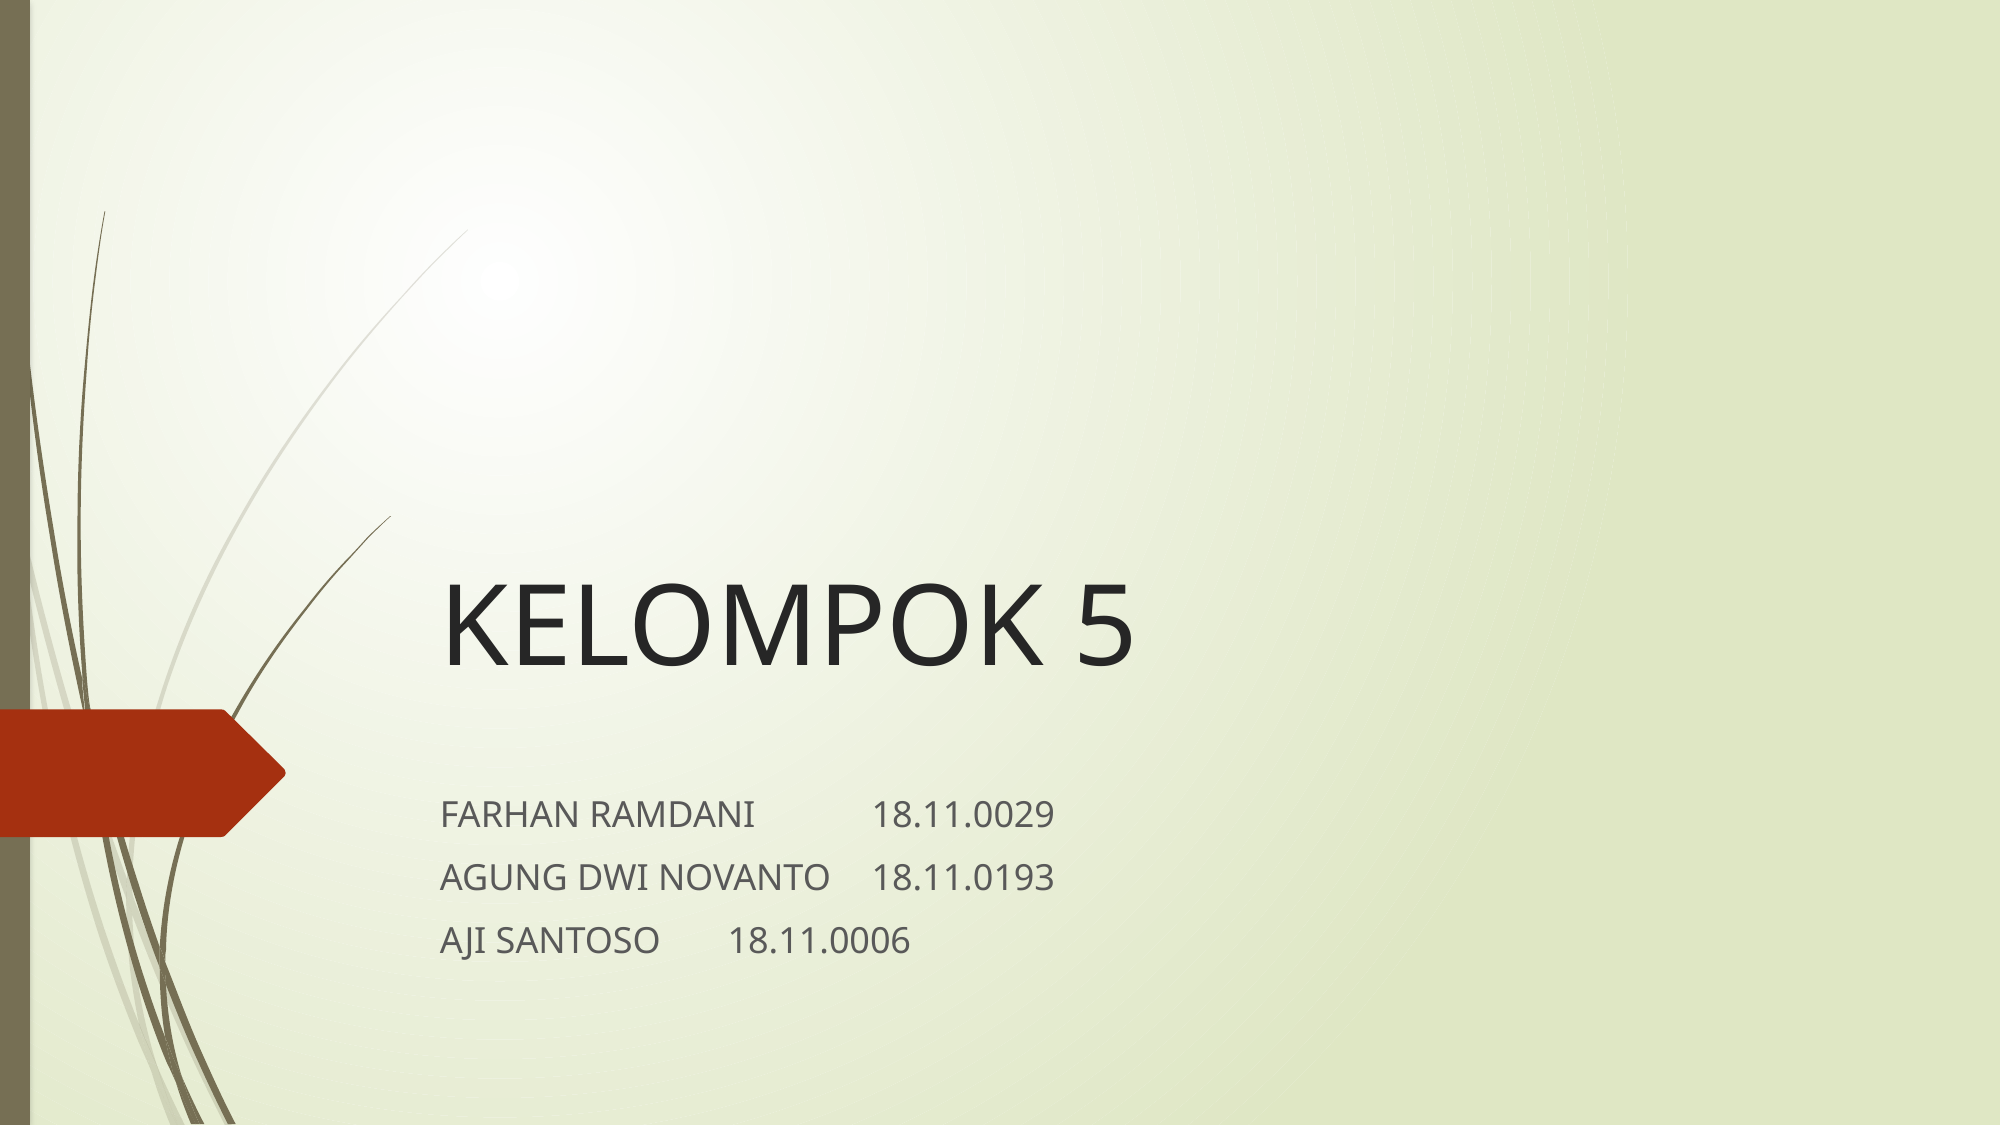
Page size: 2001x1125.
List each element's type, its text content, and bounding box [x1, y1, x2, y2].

title KELOMPOK 5 [424, 323, 1888, 695]
subtitle FARHAN RAMDANI 18.11.0029 AGUNG DWI NOVANTO 18.11.0193 AJI SANTOSO 18.11.0006 [424, 783, 1888, 969]
